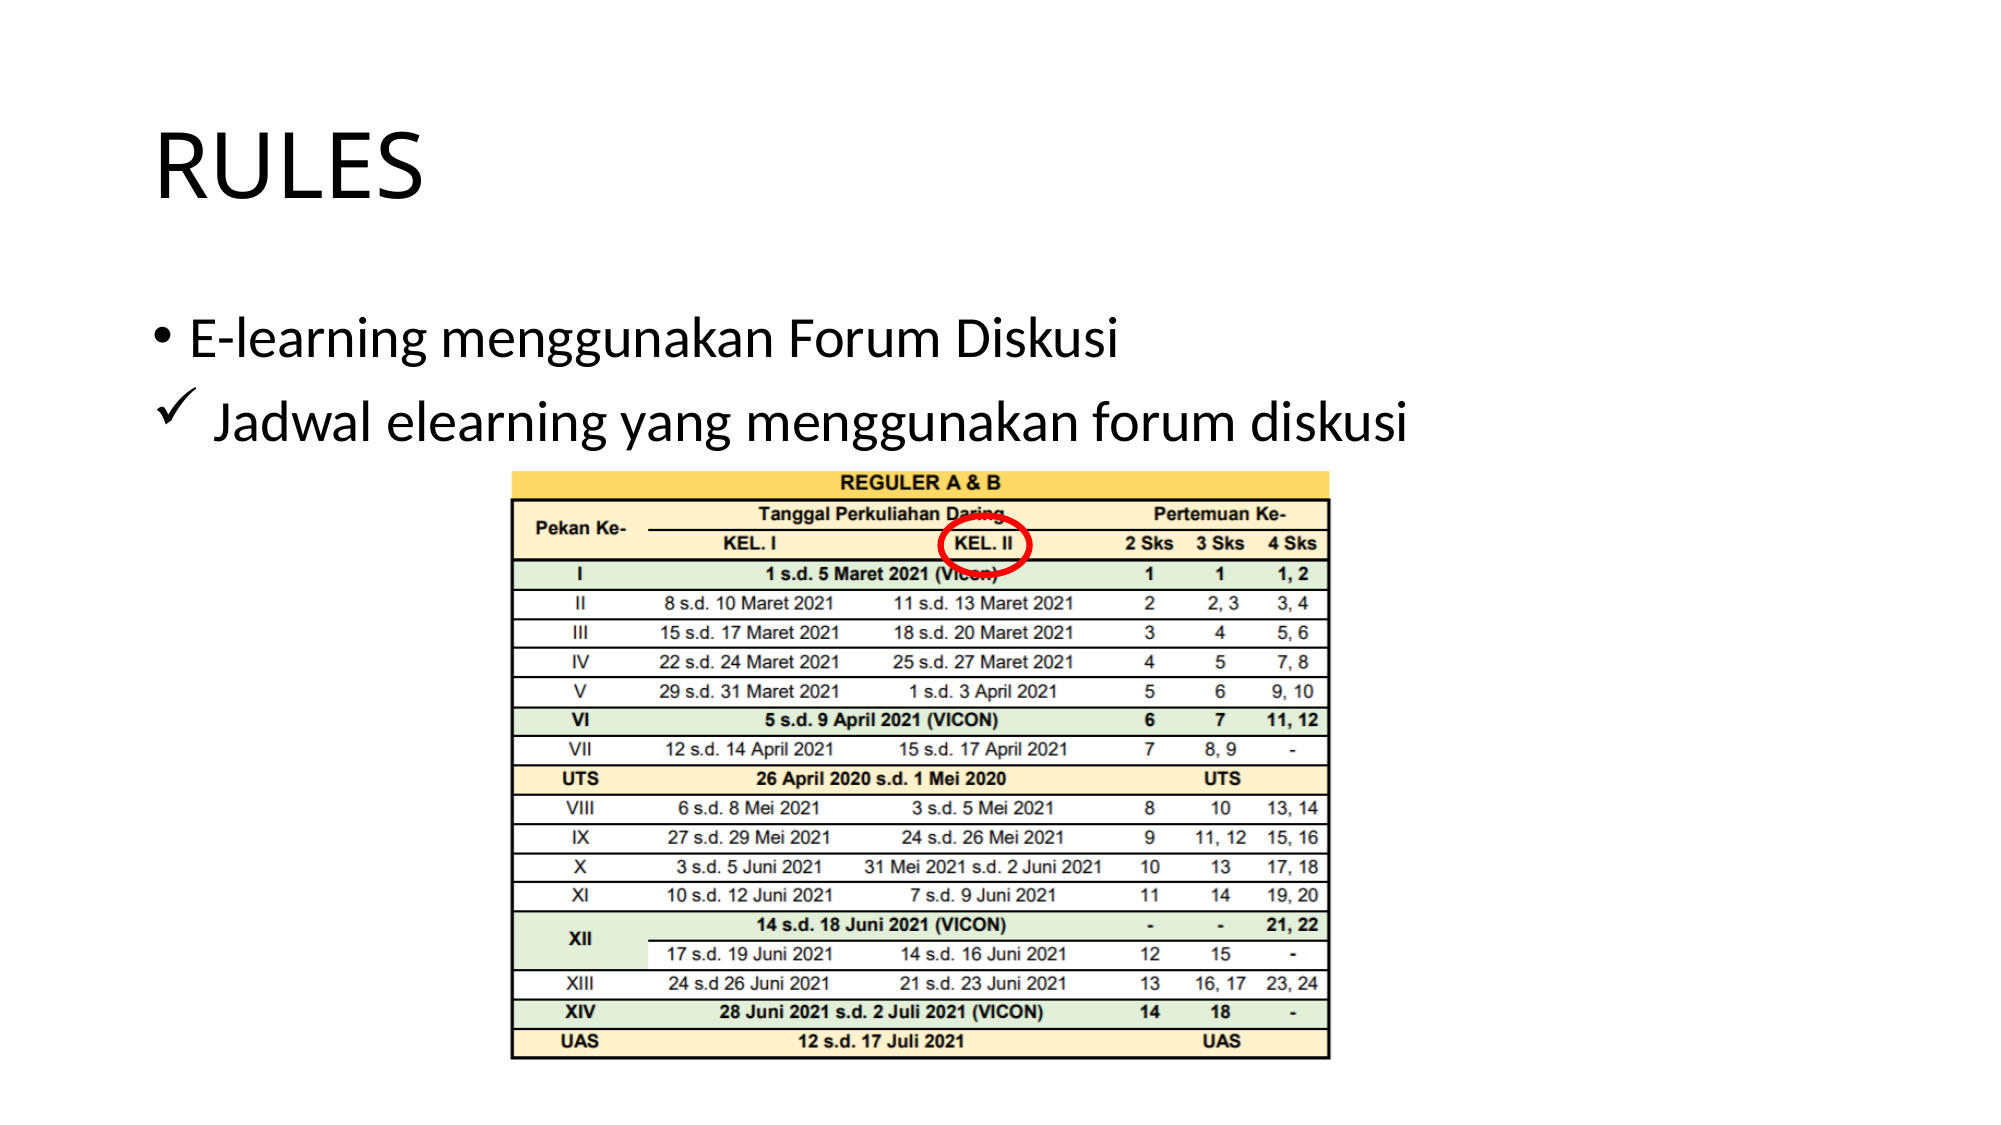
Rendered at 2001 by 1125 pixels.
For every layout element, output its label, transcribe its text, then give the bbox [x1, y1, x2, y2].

picture [504, 469, 1340, 1065]
title RULES [137, 59, 1863, 278]
list E-learning menggunakan Forum Diskusi Jadwal elearning yang menggunakan forum diskusi [137, 299, 1863, 1014]
